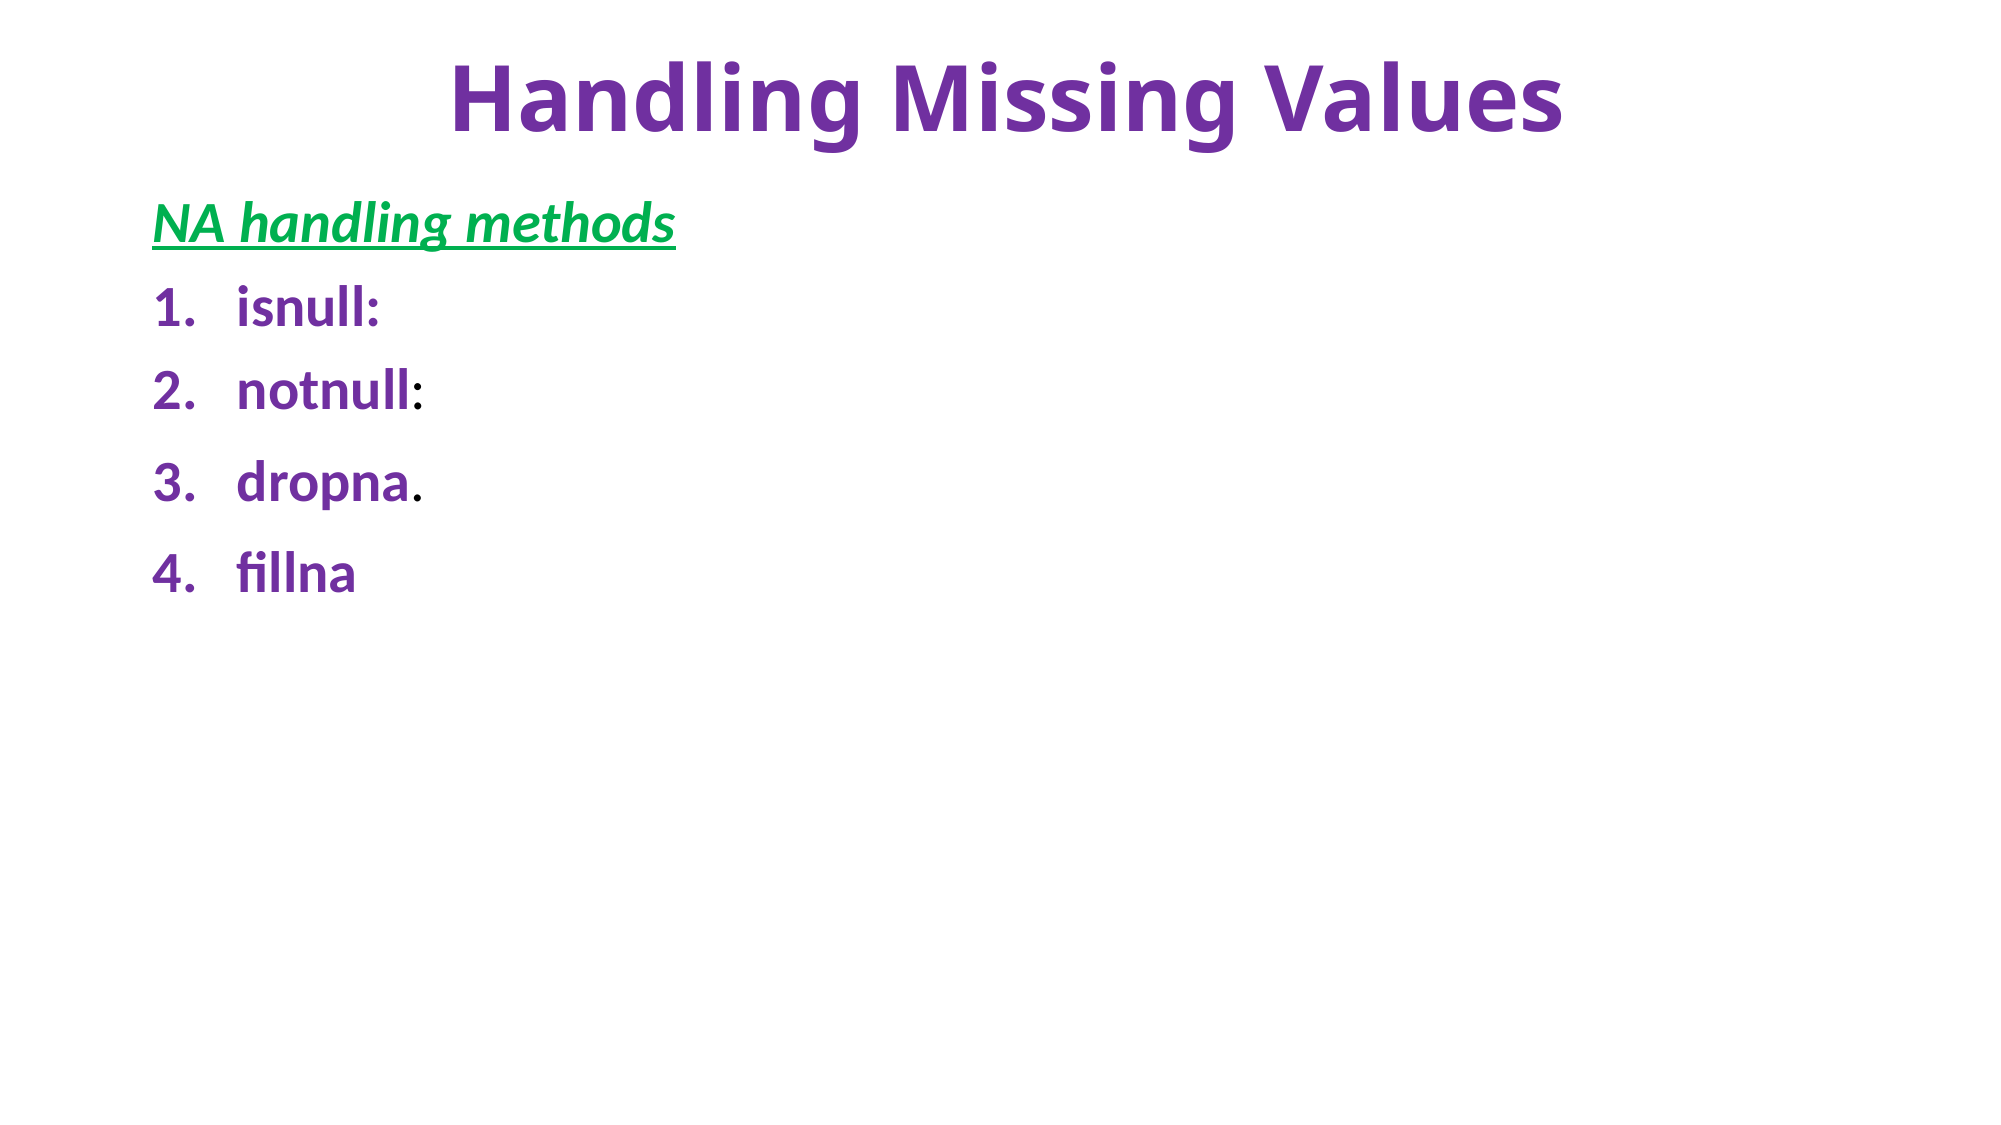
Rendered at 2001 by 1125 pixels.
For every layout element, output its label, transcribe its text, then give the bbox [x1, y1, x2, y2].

title Handling Missing Values [144, 32, 1869, 172]
list NA handling methods isnull: notnull: dropna. fillna [137, 184, 1863, 1042]
